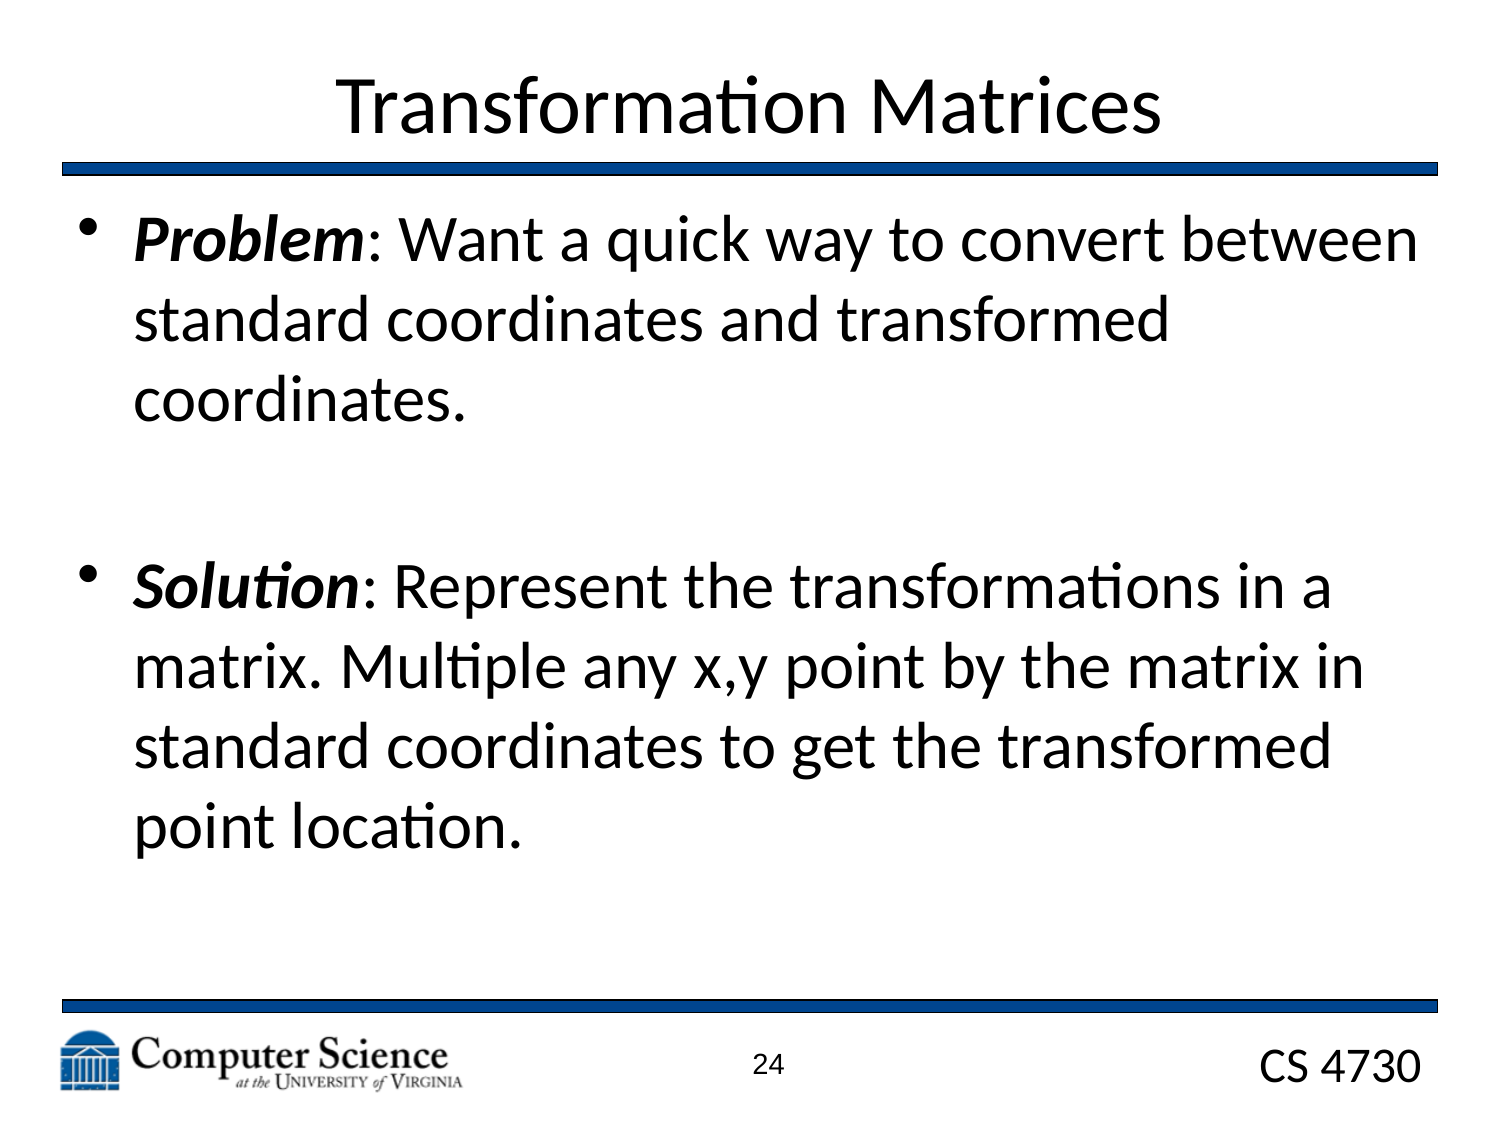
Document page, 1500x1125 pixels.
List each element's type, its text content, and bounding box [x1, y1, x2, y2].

footer 24 [512, 1037, 1026, 1088]
picture [50, 1024, 472, 1101]
list Problem: Want a quick way to convert between standard coordinates and transformed coordinates. Solution: Represent the transformations in a matrix. Multiple any x,y point by the matrix in standard coordinates to get the transformed point location. [62, 187, 1438, 1001]
title Transformation Matrices [62, 49, 1438, 151]
